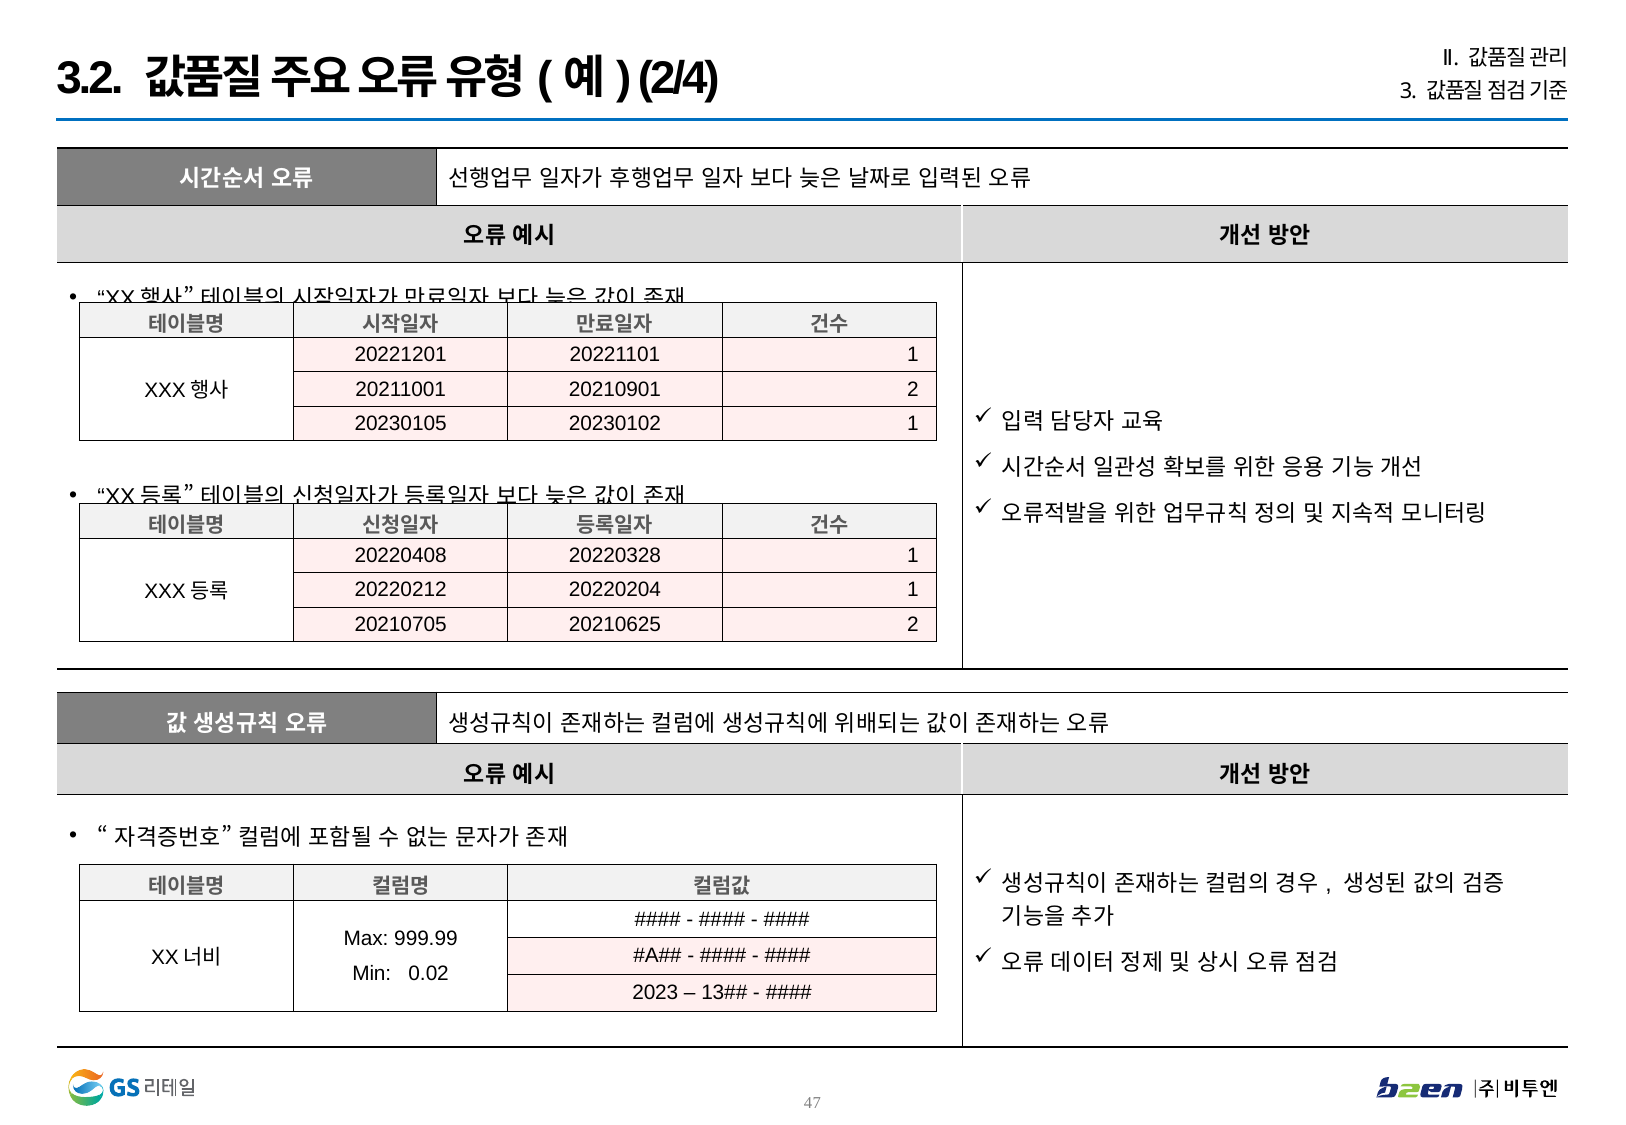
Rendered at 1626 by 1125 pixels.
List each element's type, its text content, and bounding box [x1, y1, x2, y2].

table_cell “XX행사” 테이블의 시작일자가 만료일자 보다 늦은 값이 존재 “XX등록” 테이블의 신청일자가 등록일자 보다 늦은 값이 존재 [57, 263, 962, 668]
table_header 컬럼명 [294, 865, 507, 900]
table_cell 20220328 [508, 539, 722, 572]
table_cell Max: 999.99 Min: 0.02 [294, 901, 507, 1011]
table_cell 오류 예시 [57, 206, 961, 262]
table_header 등록일자 [508, 504, 722, 538]
table_cell XXX행사 [80, 338, 293, 440]
table_cell 20210705 [294, 608, 507, 641]
table_header 테이블명 [80, 504, 293, 538]
table_cell 20230105 [294, 407, 507, 440]
table_header 건수 [723, 303, 936, 337]
table_header 건수 [723, 504, 936, 538]
table_cell “자격증번호” 컬럼에 포함될 수 없는 문자가 존재 [57, 795, 962, 1046]
table_cell 20220408 [294, 539, 507, 572]
table_header 생성규칙이 존재하는 컬럼에 생성규칙에 위배되는 값이 존재하는 오류 [437, 693, 1568, 743]
table_cell 20211001 [294, 372, 507, 406]
table_cell 개선 방안 [963, 744, 1568, 794]
table_cell XX너비 [80, 901, 293, 1011]
table_header 테이블명 [80, 865, 293, 900]
table_cell 입력 담당자 교육 시간순서 일관성 확보를 위한 응용 기능 개선 오류적발을 위한 업무규칙 정의 및 지속적 모니터링 [963, 263, 1568, 668]
table_header 시간순서 오류 [57, 149, 436, 205]
table_cell #A## - #### - #### [508, 938, 936, 974]
table_cell 생성규칙이 존재하는 컬럼의 경우, 생성된 값의 검증 기능을 추가 오류 데이터 정제 및 상시 오류 점검 [963, 795, 1568, 1046]
table_cell 20210901 [508, 372, 722, 406]
table_cell 20221101 [508, 338, 722, 371]
table_header 선행업무 일자가 후행업무 일자 보다 늦은 날짜로 입력된 오류 [437, 149, 1568, 205]
table_cell XXX등록 [80, 539, 293, 641]
table_header 신청일자 [294, 504, 507, 538]
table_cell #### - #### - #### [508, 901, 936, 937]
table_cell 1 [723, 407, 936, 440]
table_cell 20220204 [508, 573, 722, 607]
table_header 값 생성규칙 오류 [57, 693, 436, 743]
table_header 만료일자 [508, 303, 722, 337]
table_cell 2023 – 13## - #### [508, 975, 936, 1011]
table_cell 20230102 [508, 407, 722, 440]
table_header 컬럼값 [508, 865, 936, 900]
table_cell 20210625 [508, 608, 722, 641]
table_cell 1 [723, 573, 936, 607]
slide_number 46 [629, 1089, 996, 1112]
table_header 테이블명 [80, 303, 293, 337]
table_cell 20220212 [294, 573, 507, 607]
table_header 시작일자 [294, 303, 507, 337]
text_box Ⅱ. 값품질 관리 3. 값품질 점검 기준 [1214, 43, 1569, 103]
table_cell 20221201 [294, 338, 507, 371]
text_box 3.2. 값품질 주요 오류 유형(예) (2/4) [56, 47, 1173, 103]
table_cell 2 [723, 608, 936, 641]
table_cell 오류 예시 [57, 744, 961, 794]
table_cell 1 [723, 539, 936, 572]
table_cell 2 [723, 372, 936, 406]
table_cell 1 [723, 338, 936, 371]
table_cell 개선 방안 [963, 206, 1568, 262]
